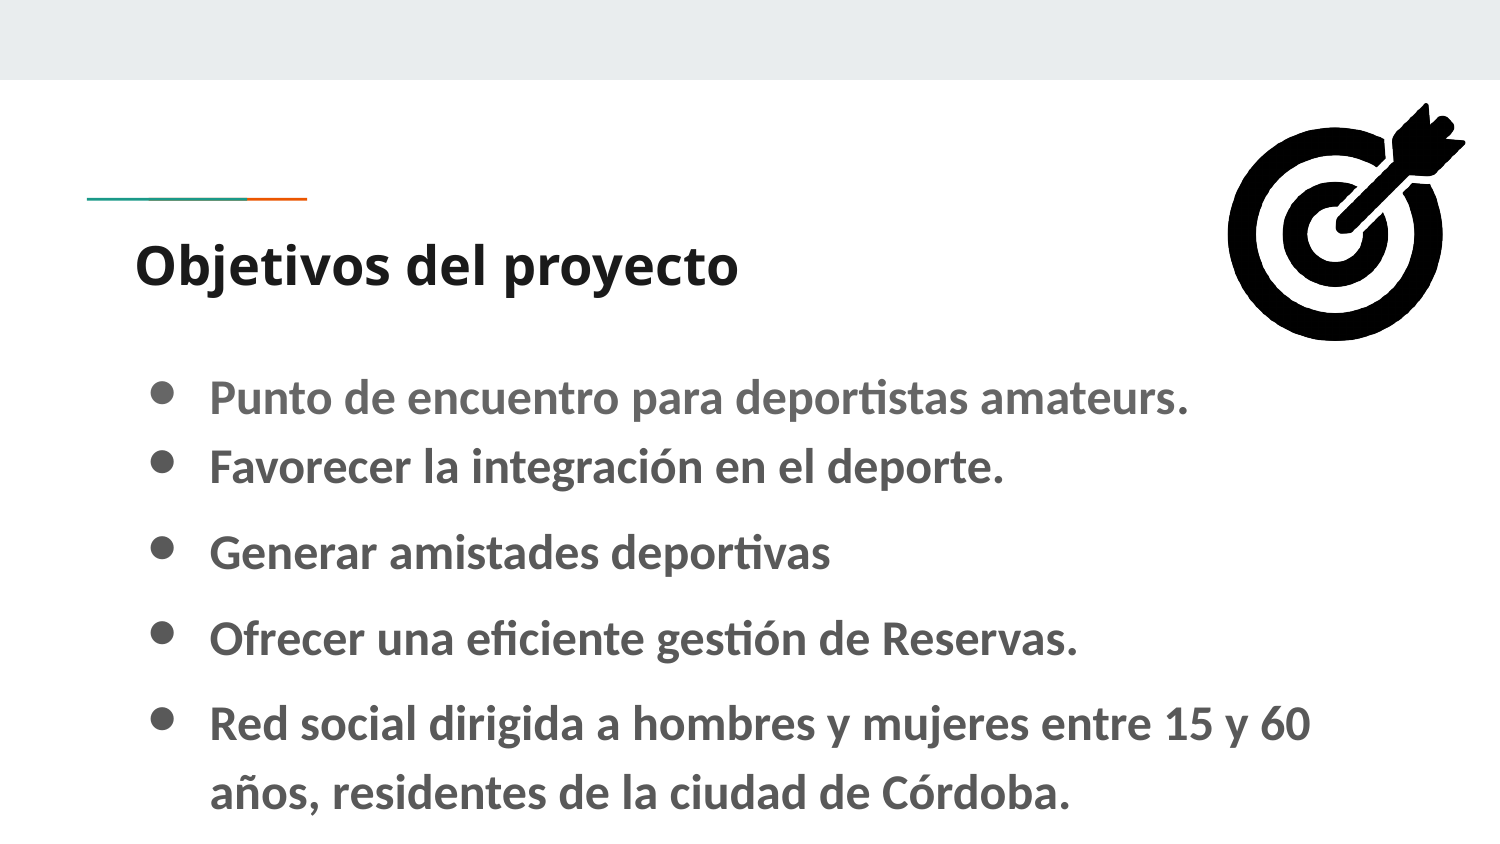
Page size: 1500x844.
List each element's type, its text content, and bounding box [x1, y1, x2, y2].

picture [1227, 103, 1466, 342]
list Punto de encuentro para deportistas amateurs. Favorecer la integración en el deporte. Generar amistades deportivas Ofrecer una eficiente gestión de Reservas. Red social dirigida a hombres y mujeres entre 15 y 60 años, residentes de la ciudad de Córdoba. [119, 341, 1381, 712]
title Objetivos del proyecto [119, 216, 1222, 305]
